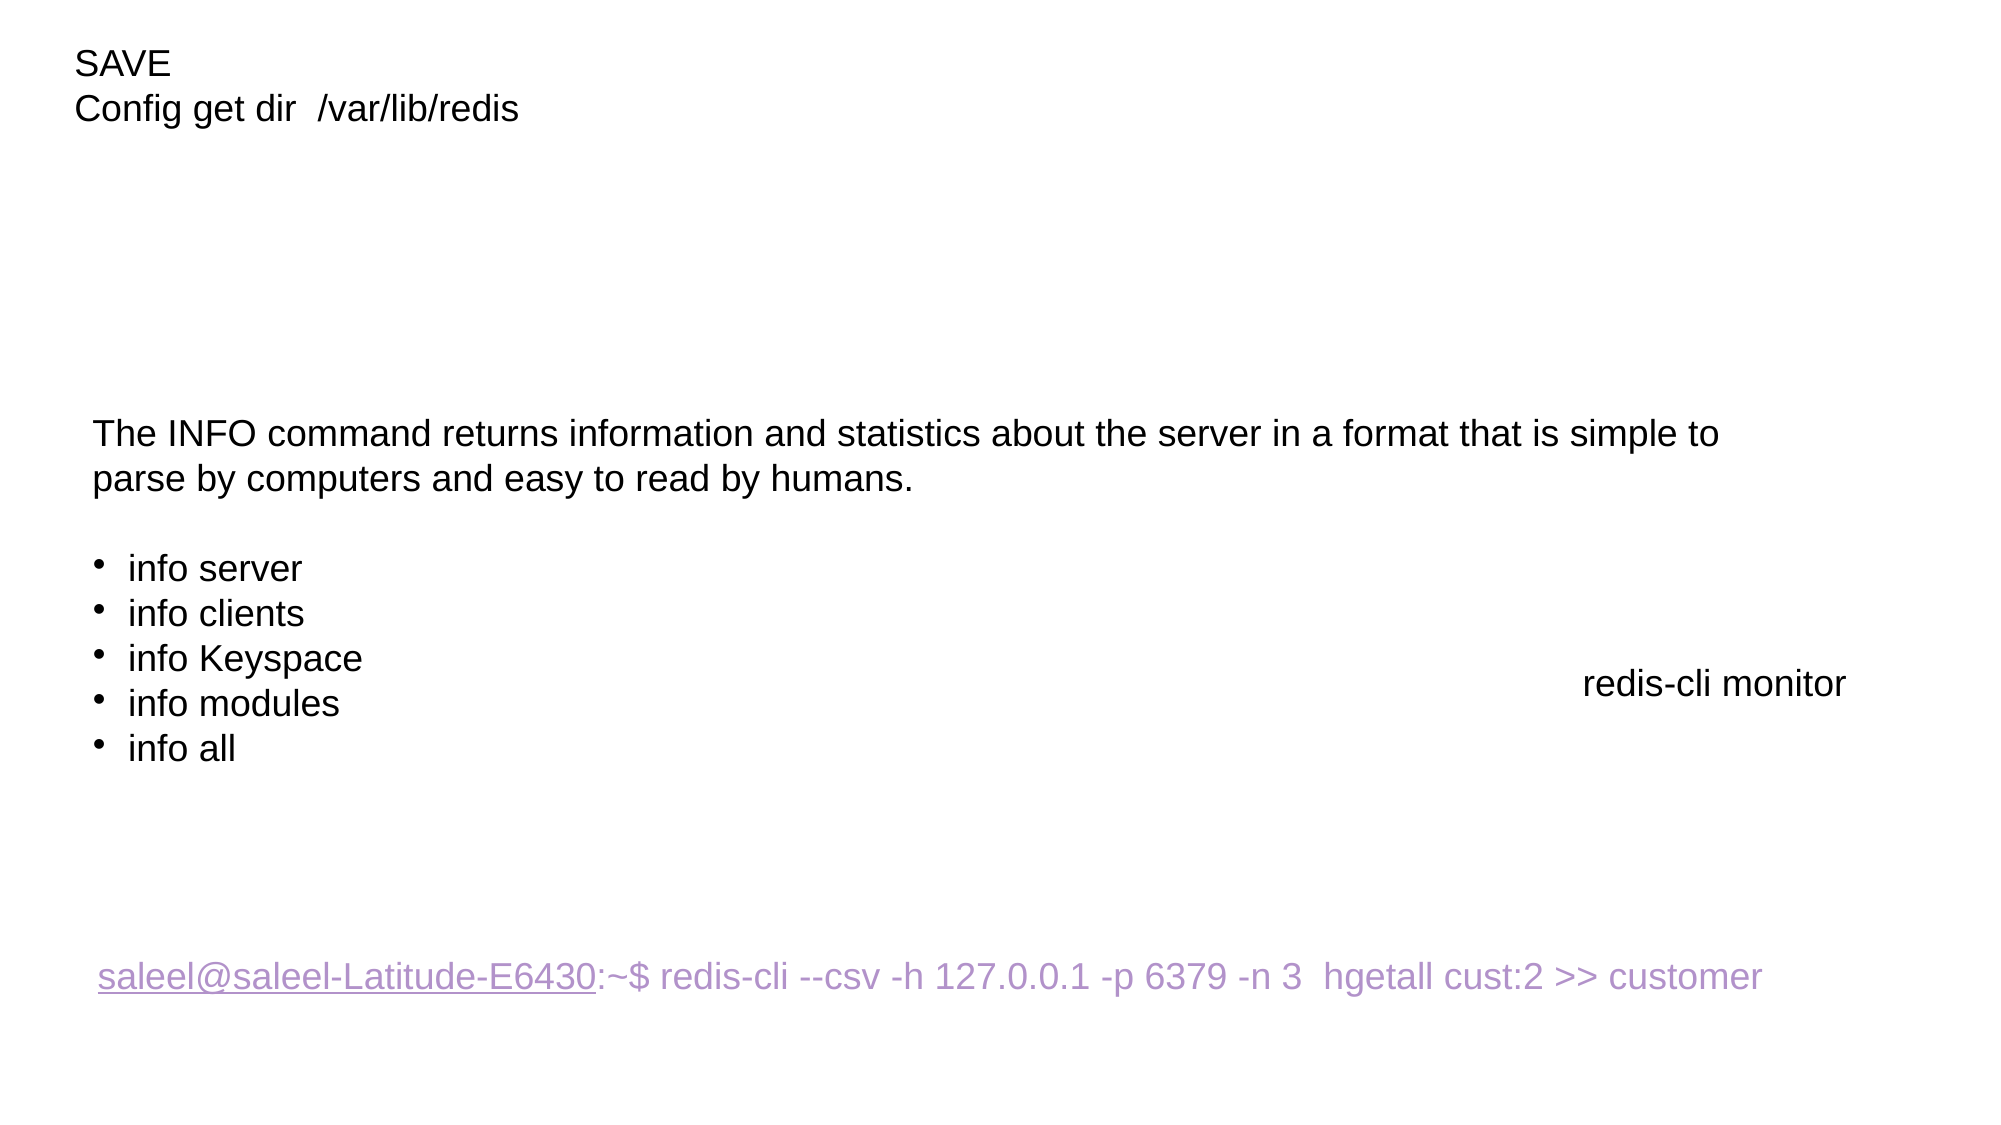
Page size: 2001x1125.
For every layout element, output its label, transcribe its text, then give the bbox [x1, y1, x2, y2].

text_box The INFO command returns information and statistics about the server in a format that is simple to parse by computers and easy to read by humans. info server info clients info Keyspace info modules info all [77, 401, 1783, 794]
text_box SAVE Config get dir /var/lib/redis [59, 31, 756, 130]
text_box saleel@saleel-Latitude-E6430:~$ redis-cli --csv -h 127.0.0.1 -p 6379 -n 3 hgetall cust:2 >> customer [82, 944, 1913, 1044]
text_box redis-cli monitor [1582, 658, 1937, 709]
